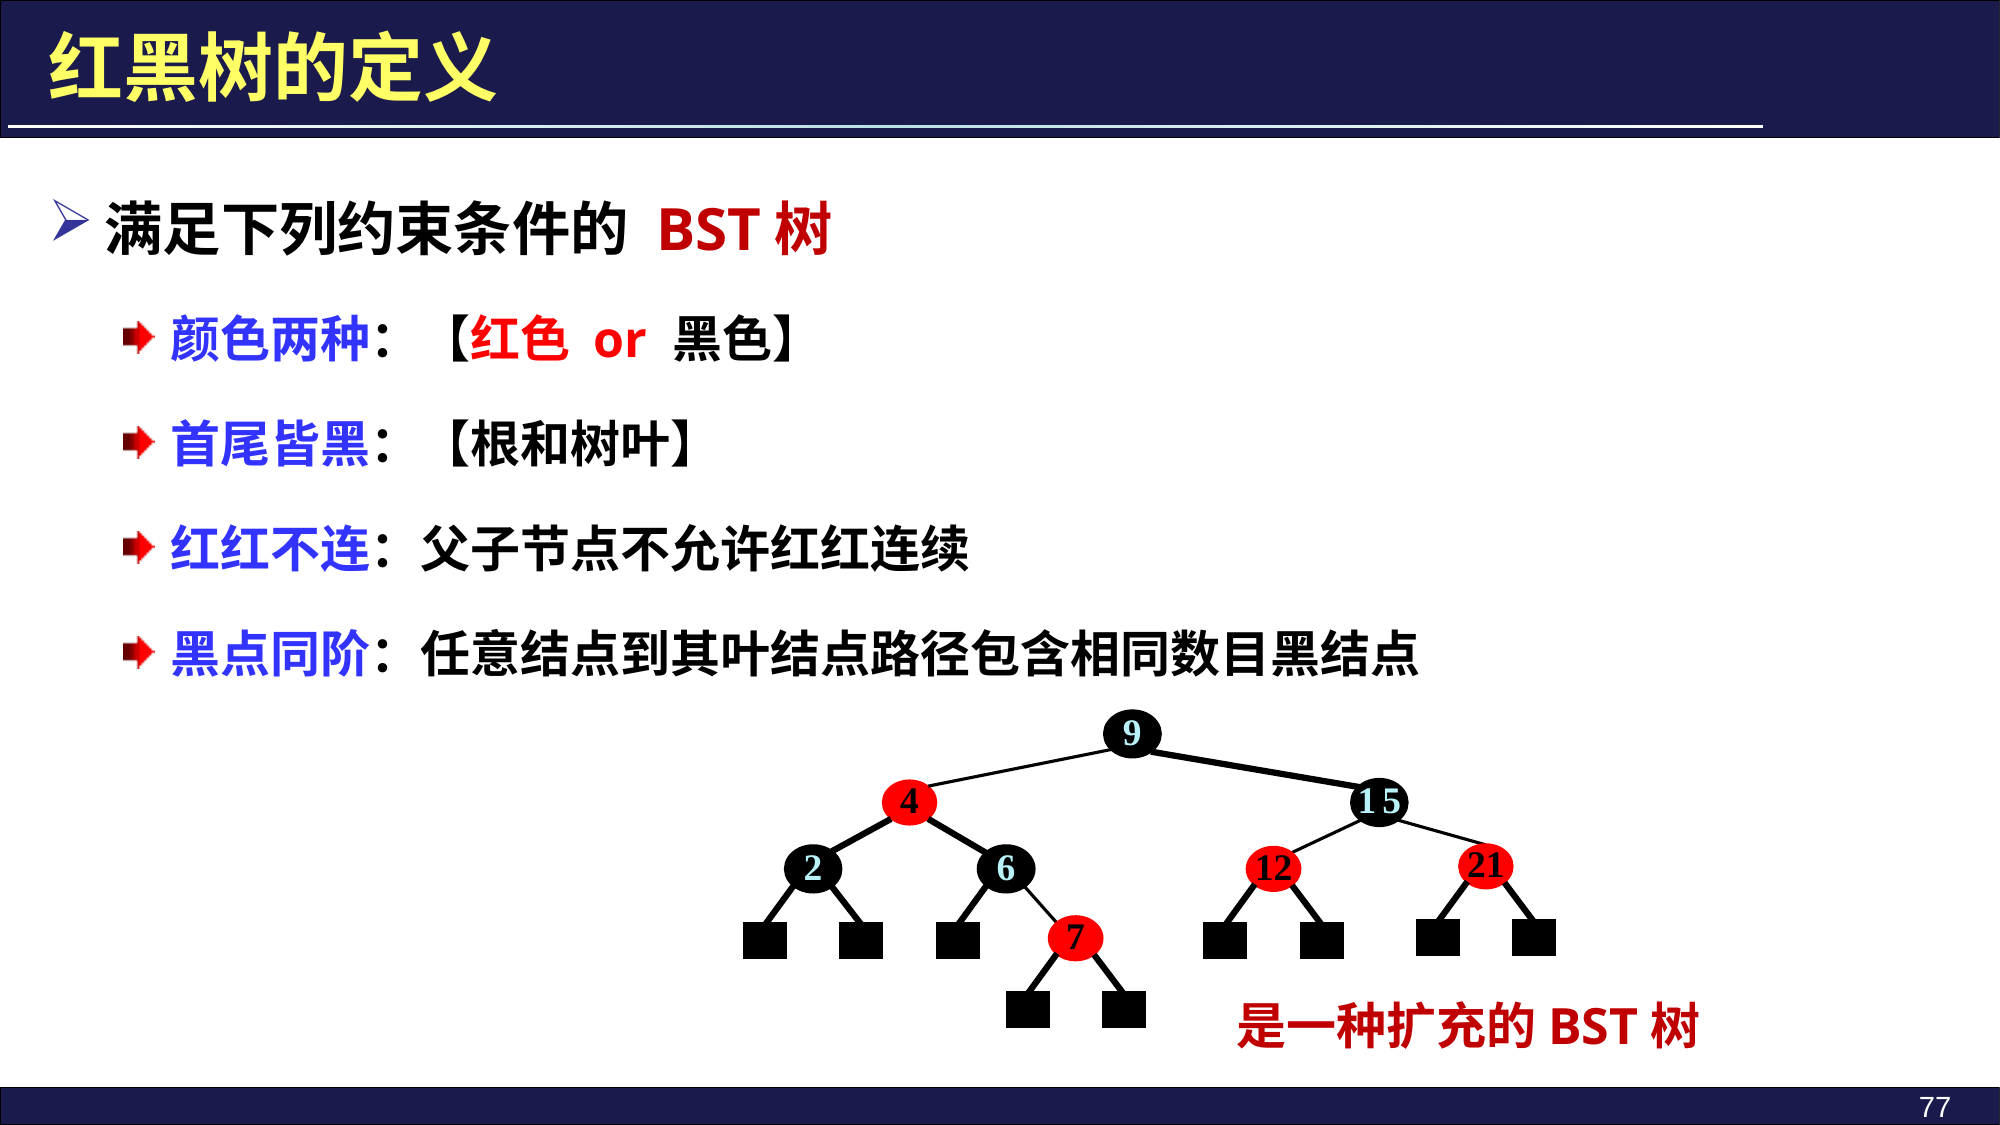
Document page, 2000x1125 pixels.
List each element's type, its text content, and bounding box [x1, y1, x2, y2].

title 红黑树的定义 [33, 12, 1767, 118]
list 满足下列约束条件的 BST树 颜色两种：【红色 or 黑色】 首尾皆黑：【根和树叶】 红红不连：父子节点不允许红红连续 黑点同阶：任意结点到其叶结点路径包含相同数目黑结点 [33, 149, 1967, 1025]
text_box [745, 712, 1554, 1026]
slide_number 77 [1666, 1080, 1967, 1119]
picture [123, 321, 155, 354]
picture [123, 636, 155, 669]
picture [123, 426, 155, 459]
text_box 是一种扩充的BST树 [1221, 986, 1715, 1062]
picture [123, 531, 155, 564]
